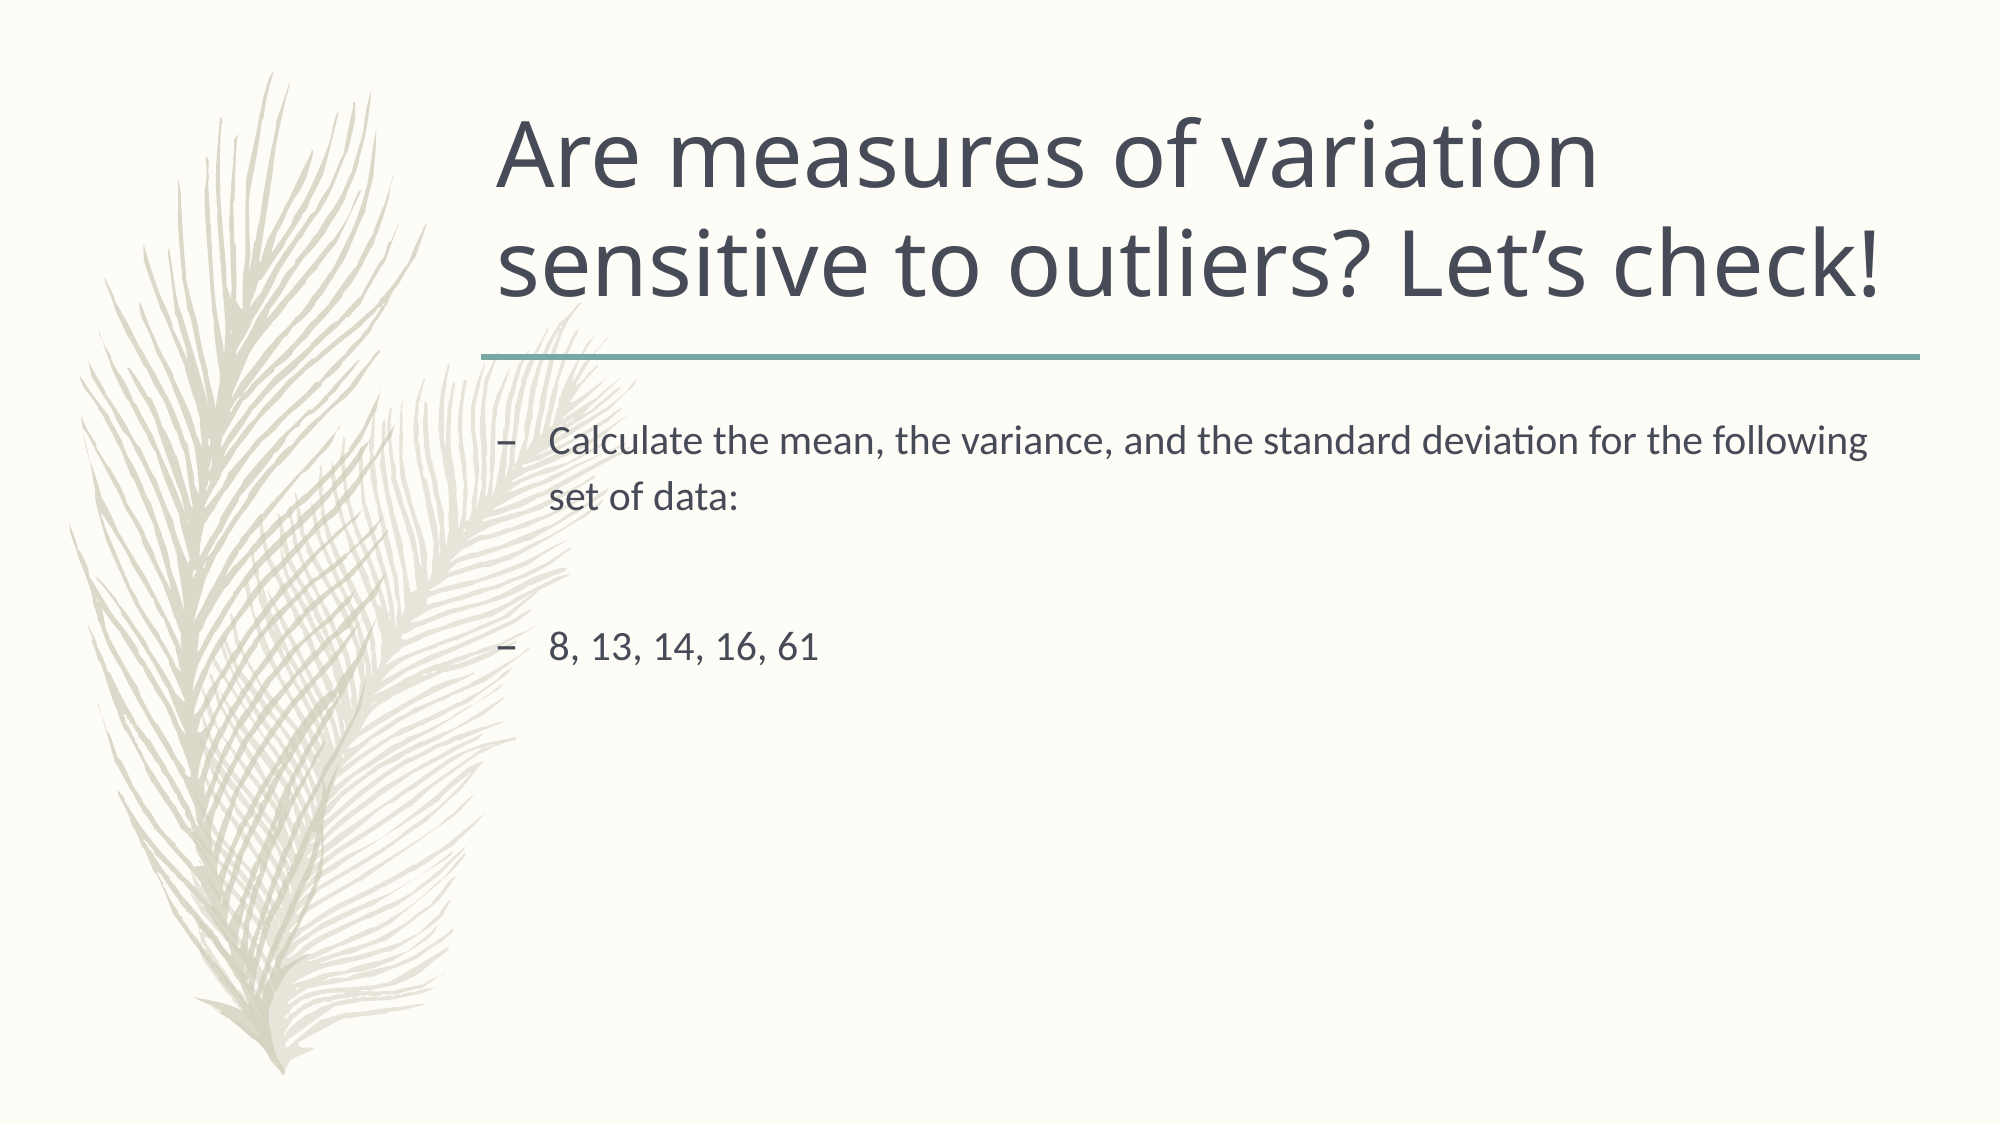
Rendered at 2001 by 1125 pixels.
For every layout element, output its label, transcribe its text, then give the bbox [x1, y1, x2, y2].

list Calculate the mean, the variance, and the standard deviation for the following set of data: 8, 13, 14, 16, 61 [481, 399, 1920, 999]
title Are measures of variation sensitive to outliers? Let’s check! [481, 93, 1920, 350]
